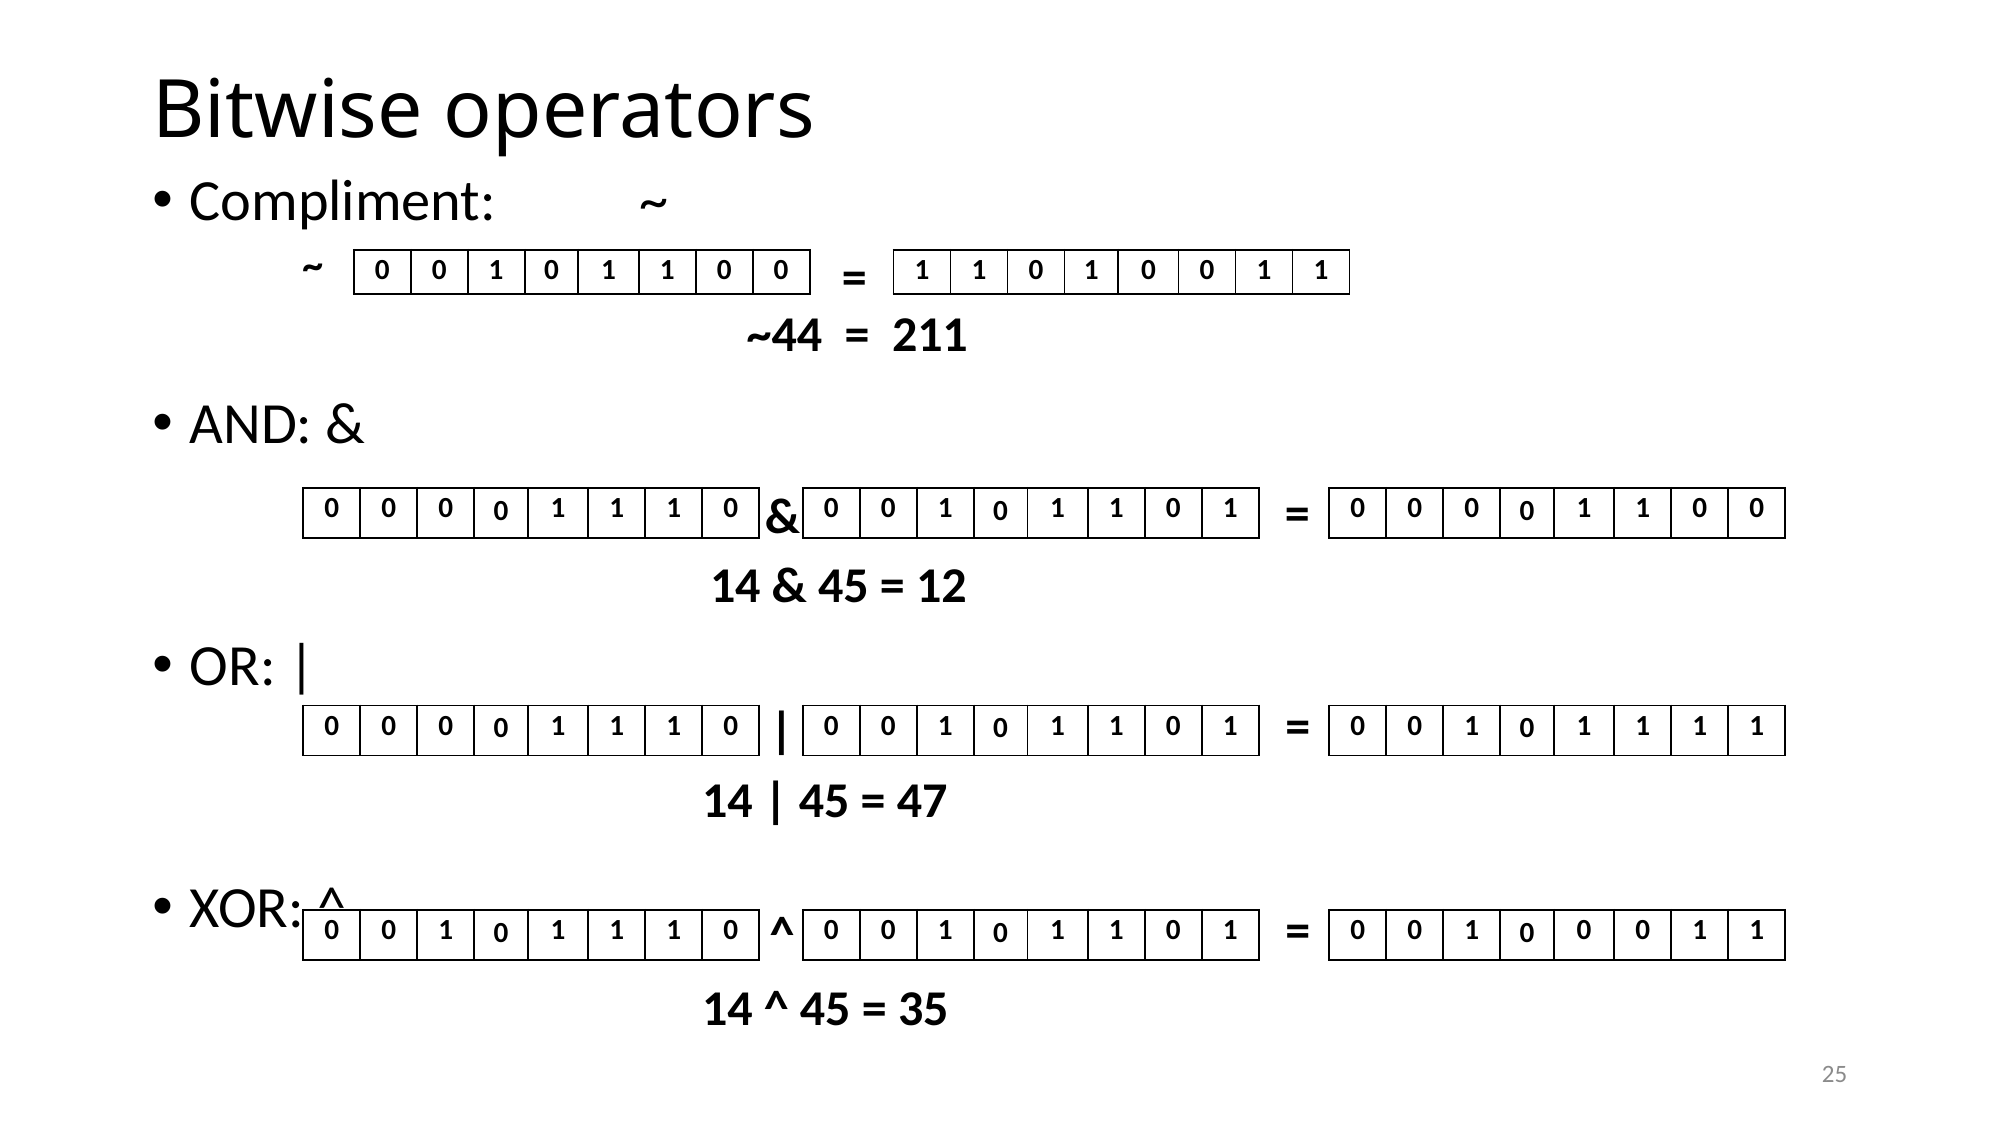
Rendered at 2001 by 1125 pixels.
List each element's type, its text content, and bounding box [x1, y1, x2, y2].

table_header 0 [703, 706, 754, 755]
table_header 0 [361, 911, 416, 959]
table_header 0 [975, 489, 1027, 537]
table_header 1 [1729, 911, 1784, 959]
table_header 0 [304, 706, 359, 755]
table_header 0 [361, 706, 416, 755]
table_header 0 [1501, 489, 1553, 537]
text_box = [1270, 890, 1323, 966]
table_header 1 [1555, 706, 1613, 755]
text_box = [1270, 473, 1323, 548]
table_header 0 [861, 706, 916, 755]
table_header 0 [975, 911, 1027, 959]
table_header 0 [412, 251, 467, 293]
text_box 14 ^ 45 = 35 [687, 967, 1020, 1043]
table_header 0 [808, 706, 859, 755]
text_box & [750, 475, 803, 544]
table_header 1 [1089, 706, 1144, 755]
table_header 1 [646, 706, 701, 755]
table_header 0 [361, 489, 416, 537]
table_header 0 [1119, 251, 1178, 293]
table_header 1 [1729, 706, 1784, 755]
title Bitwise operators [137, 59, 1863, 163]
table_header 0 [861, 489, 916, 537]
table_header 0 [1146, 911, 1201, 959]
table_header 1 [1028, 706, 1087, 755]
table_header 1 [951, 251, 1007, 293]
table_header 1 [646, 911, 701, 959]
table_header 0 [1729, 489, 1784, 537]
table_header 0 [1179, 251, 1235, 293]
table_header 0 [475, 489, 527, 537]
table_header 1 [918, 911, 973, 959]
table_header 0 [355, 251, 410, 293]
table_header 0 [304, 911, 359, 959]
table_header 0 [1501, 706, 1553, 755]
table_header 1 [418, 911, 473, 959]
table_header 0 [1672, 489, 1727, 537]
table_header 0 [418, 489, 473, 537]
table_header 0 [1444, 489, 1499, 537]
table_header 1 [1293, 251, 1349, 293]
table_header 0 [975, 706, 1027, 755]
table_header 0 [697, 251, 752, 293]
table_header 0 [526, 251, 577, 293]
table_header 1 [1203, 489, 1258, 537]
table_header 0 [1387, 911, 1442, 959]
table_header 1 [1615, 489, 1670, 537]
table_header 1 [1203, 911, 1258, 959]
text_box 14 | 45 = 47 [687, 760, 1020, 835]
table_header 1 [894, 251, 950, 293]
table_header 1 [1444, 706, 1499, 755]
table_header 0 [808, 911, 859, 959]
table_header 1 [1203, 706, 1258, 755]
table_header 1 [1089, 911, 1144, 959]
table_header 1 [589, 706, 644, 755]
table_header 0 [1387, 706, 1442, 755]
table_header 0 [475, 706, 527, 755]
table_header 1 [1065, 251, 1117, 293]
text_box ~44 = 211 [731, 294, 1027, 369]
table_header 1 [1615, 706, 1670, 755]
text_box ^ [754, 894, 808, 967]
table_header 0 [1330, 489, 1385, 537]
table_header 0 [475, 911, 527, 959]
table_header 1 [1089, 489, 1144, 537]
table_header 0 [1330, 706, 1385, 755]
table_header 0 [703, 911, 754, 959]
list Compliment: ~ ~ AND: & OR: | XOR: ^ [137, 162, 1807, 1039]
table_header 0 [1387, 489, 1442, 537]
slide_number 25 [1412, 1042, 1863, 1103]
text_box | [754, 690, 808, 760]
text_box = [827, 236, 880, 294]
table_header 1 [529, 706, 587, 755]
table_header 0 [418, 706, 473, 755]
text_box = [1270, 686, 1323, 761]
table_header 0 [1146, 706, 1201, 755]
table_header 1 [529, 489, 587, 537]
table_header 0 [1330, 911, 1385, 959]
table_header 0 [1555, 911, 1613, 959]
table_header 0 [304, 489, 359, 537]
table_header 1 [1028, 489, 1087, 537]
table_header 1 [589, 489, 644, 537]
table_header 1 [469, 251, 524, 293]
table_header 0 [703, 489, 750, 537]
text_box 14 & 45 = 12 [695, 544, 1027, 620]
table_header 1 [1444, 911, 1499, 959]
table_header 0 [861, 911, 916, 959]
table_header 1 [579, 251, 638, 293]
table_header 1 [640, 251, 695, 293]
table_header 1 [918, 706, 973, 755]
table_header 1 [1672, 911, 1727, 959]
table_header 1 [918, 489, 973, 537]
table_header 1 [589, 911, 644, 959]
table_header 1 [646, 489, 701, 537]
table_header 1 [1028, 911, 1087, 959]
table_header 1 [529, 911, 587, 959]
table_header 0 [754, 251, 809, 293]
table_header 1 [1236, 251, 1292, 293]
table_header 1 [1672, 706, 1727, 755]
table_header 0 [804, 489, 859, 537]
table_header 0 [1146, 489, 1201, 537]
table_header 1 [1555, 489, 1613, 537]
table_header 0 [1501, 911, 1553, 959]
table_header 0 [1615, 911, 1670, 959]
table_header 0 [1008, 251, 1064, 293]
